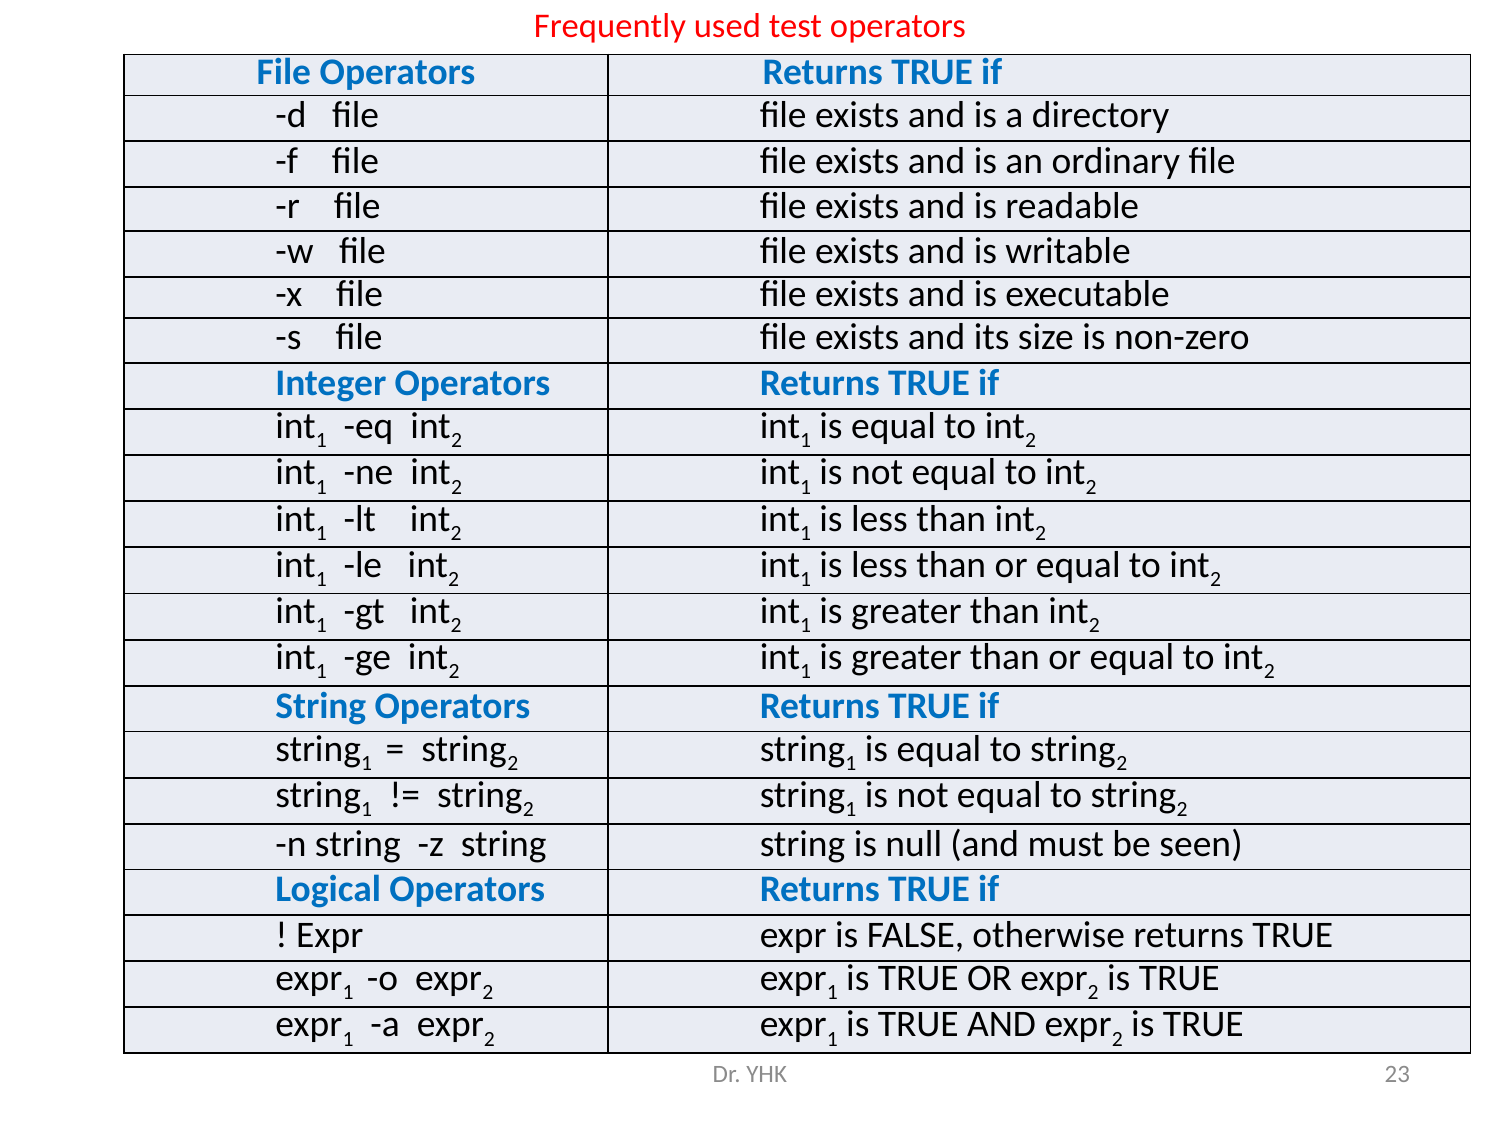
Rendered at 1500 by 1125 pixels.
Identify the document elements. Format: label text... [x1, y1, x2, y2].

table_cell int1 -ge int2 [125, 641, 607, 685]
table_cell -n string -z string [125, 825, 607, 869]
table_cell file exists and its size is non-zero [609, 319, 1470, 362]
table_cell -x file [125, 278, 607, 317]
table_cell string1 is equal to string2 [609, 732, 1470, 777]
table_cell ! Expr [125, 916, 607, 960]
table_cell expr1 -o expr2 [125, 962, 607, 1006]
slide_number 23 [1074, 1042, 1425, 1103]
table_cell -r file [125, 188, 607, 230]
table_cell -f file [125, 142, 607, 186]
table_cell file exists and is a directory [609, 96, 1470, 140]
table_cell Integer Operators [125, 364, 607, 408]
table_cell -w file [125, 232, 607, 276]
table_cell int1 is not equal to int2 [609, 456, 1470, 500]
table_cell Returns TRUE if [609, 687, 1470, 731]
footer Dr. YHK [512, 1042, 988, 1103]
table_cell expr is FALSE, otherwise returns TRUE [609, 916, 1470, 960]
table_header File Operators [125, 55, 607, 95]
table_cell file exists and is an ordinary file [609, 142, 1470, 186]
table_cell -d file [125, 96, 607, 140]
table_cell string1 is not equal to string2 [609, 779, 1470, 823]
title Frequently used test operators [75, 0, 1425, 53]
table_cell expr1 is TRUE AND expr2 is TRUE [609, 1008, 1470, 1052]
table_cell Returns TRUE if [609, 870, 1470, 914]
table_cell int1 -eq int2 [125, 410, 607, 454]
table_cell Logical Operators [125, 870, 607, 914]
table_cell String Operators [125, 687, 607, 731]
table_cell string1 != string2 [125, 779, 607, 823]
table_cell int1 is less than or equal to int2 [609, 548, 1470, 593]
table_cell expr1 -a expr2 [125, 1008, 607, 1052]
table_header Returns TRUE if [609, 55, 1470, 95]
table_cell int1 is greater than or equal to int2 [609, 641, 1470, 685]
table_cell int1 -ne int2 [125, 456, 607, 500]
table_cell int1 is greater than int2 [609, 594, 1470, 639]
table_cell int1 -gt int2 [125, 594, 607, 639]
table_cell int1 is less than int2 [609, 502, 1470, 546]
table_cell string is null (and must be seen) [609, 825, 1470, 869]
table_cell expr1 is TRUE OR expr2 is TRUE [609, 962, 1470, 1006]
table_cell string1 = string2 [125, 732, 607, 777]
table_cell -s file [125, 319, 607, 362]
table_cell int1 is equal to int2 [609, 410, 1470, 454]
table_cell Returns TRUE if [609, 364, 1470, 408]
table_cell int1 -lt int2 [125, 502, 607, 546]
table_cell file exists and is readable [609, 188, 1470, 230]
table_cell int1 -le int2 [125, 548, 607, 593]
table_cell file exists and is executable [609, 278, 1470, 317]
table_cell file exists and is writable [609, 232, 1470, 276]
